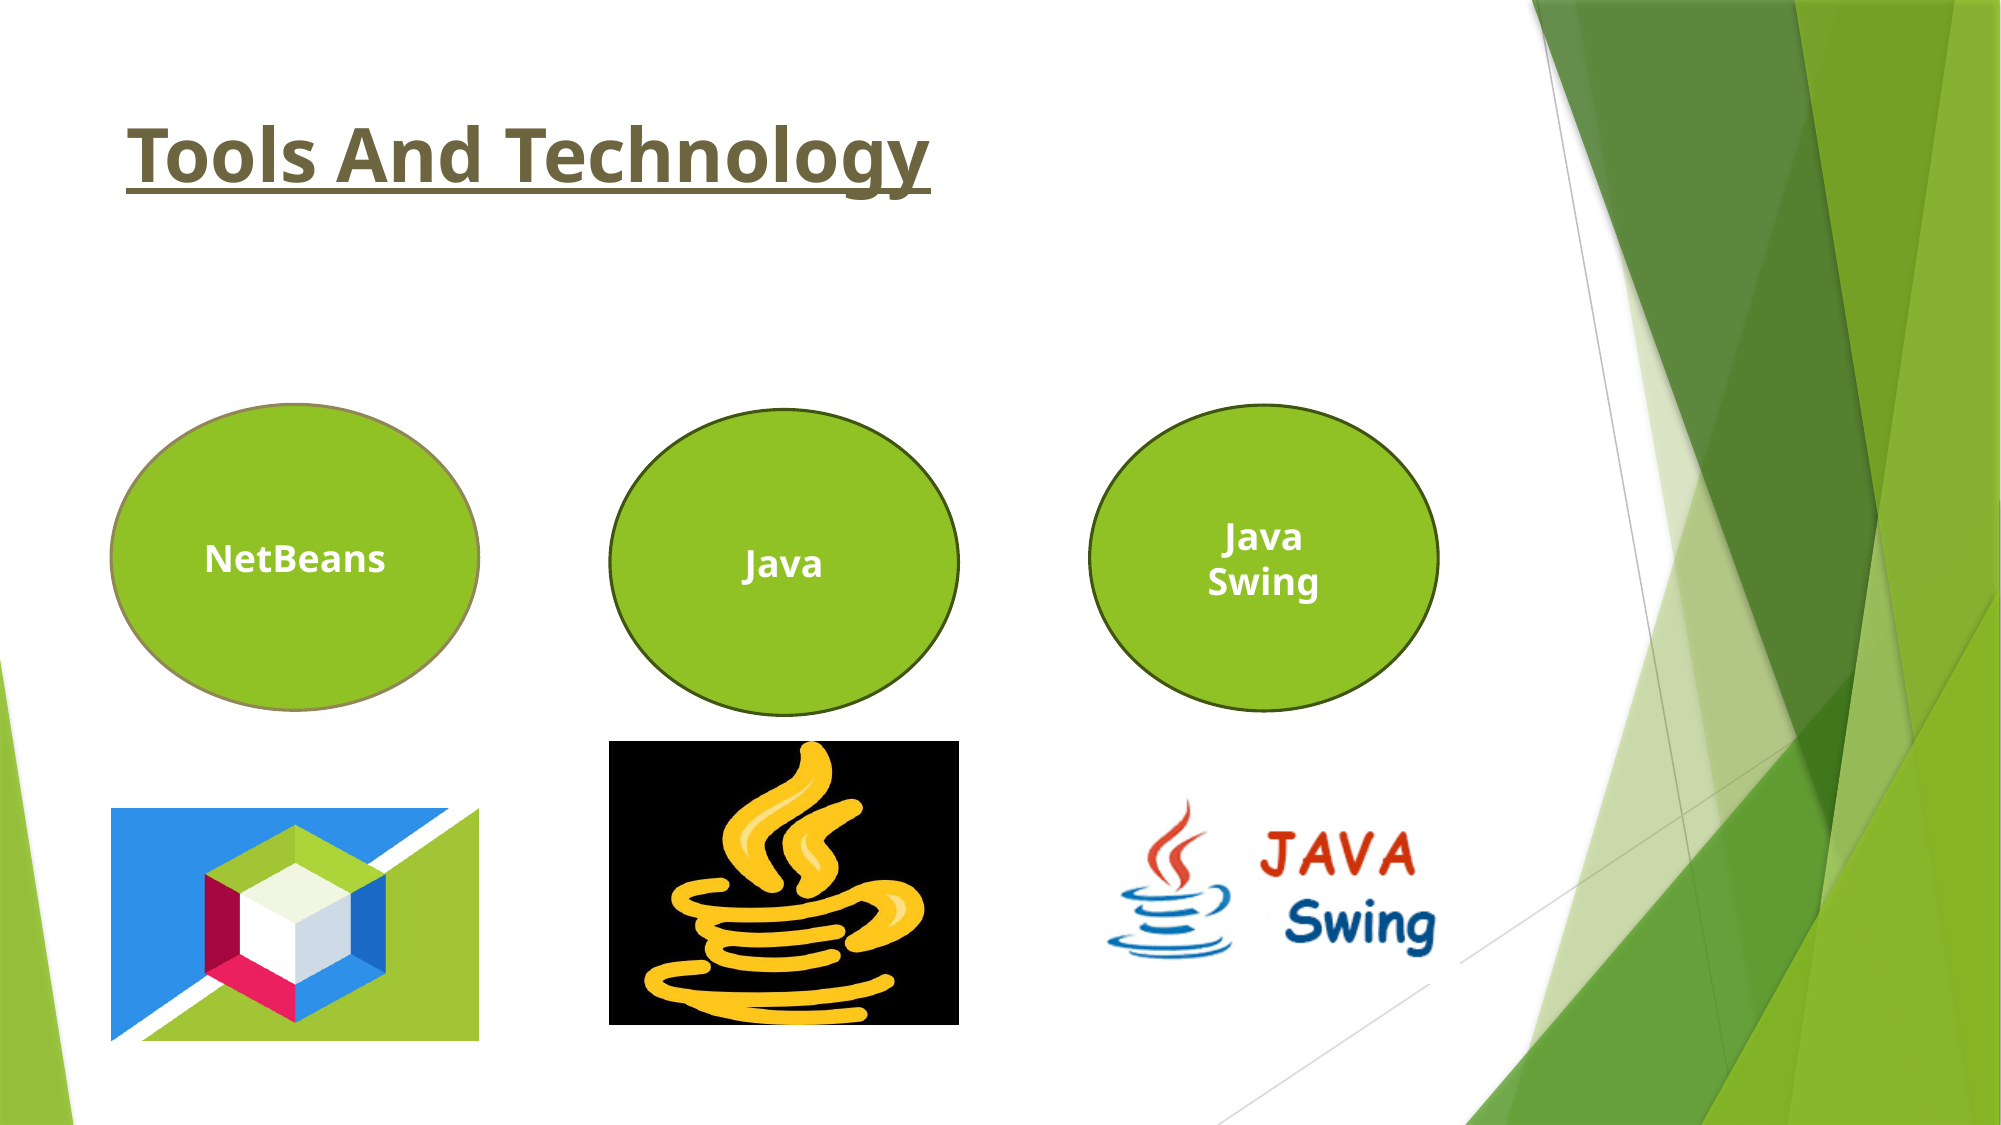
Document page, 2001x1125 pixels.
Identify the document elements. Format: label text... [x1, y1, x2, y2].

text_box Java [608, 407, 961, 717]
picture [1068, 782, 1460, 984]
picture [609, 740, 959, 1026]
title Tools And Technology [111, 99, 1522, 317]
picture [110, 807, 480, 1042]
text_box Java Swing [1088, 403, 1440, 713]
text_box NetBeans [109, 402, 481, 712]
